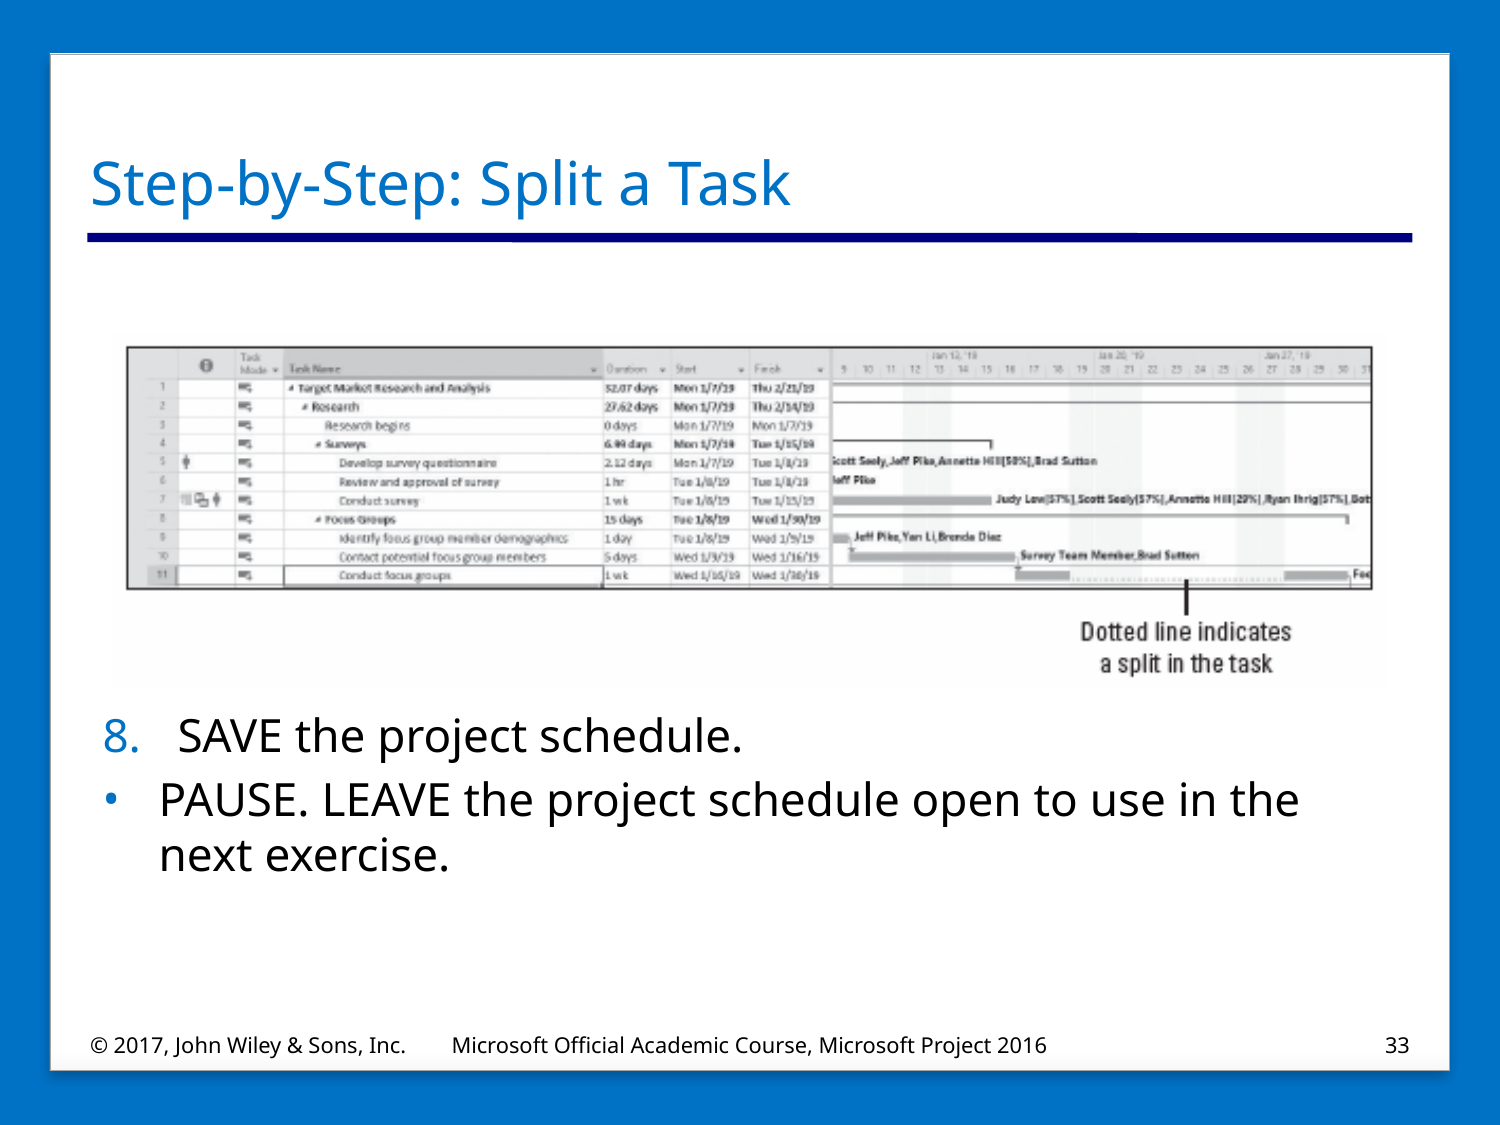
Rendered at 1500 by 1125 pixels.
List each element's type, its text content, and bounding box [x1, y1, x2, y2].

picture [112, 332, 1388, 688]
slide_number 33 [1074, 1024, 1426, 1103]
slide_number © 2017, John Wiley & Sons, Inc. [74, 1024, 426, 1103]
footer Microsoft Official Academic Course, Microsoft Project 2016 [431, 1024, 1069, 1103]
list SAVE the project schedule. PAUSE. LEAVE the project schedule open to use in the next exercise. [87, 249, 1413, 1063]
title Step-by-Step: Split a Task [74, 74, 1426, 226]
